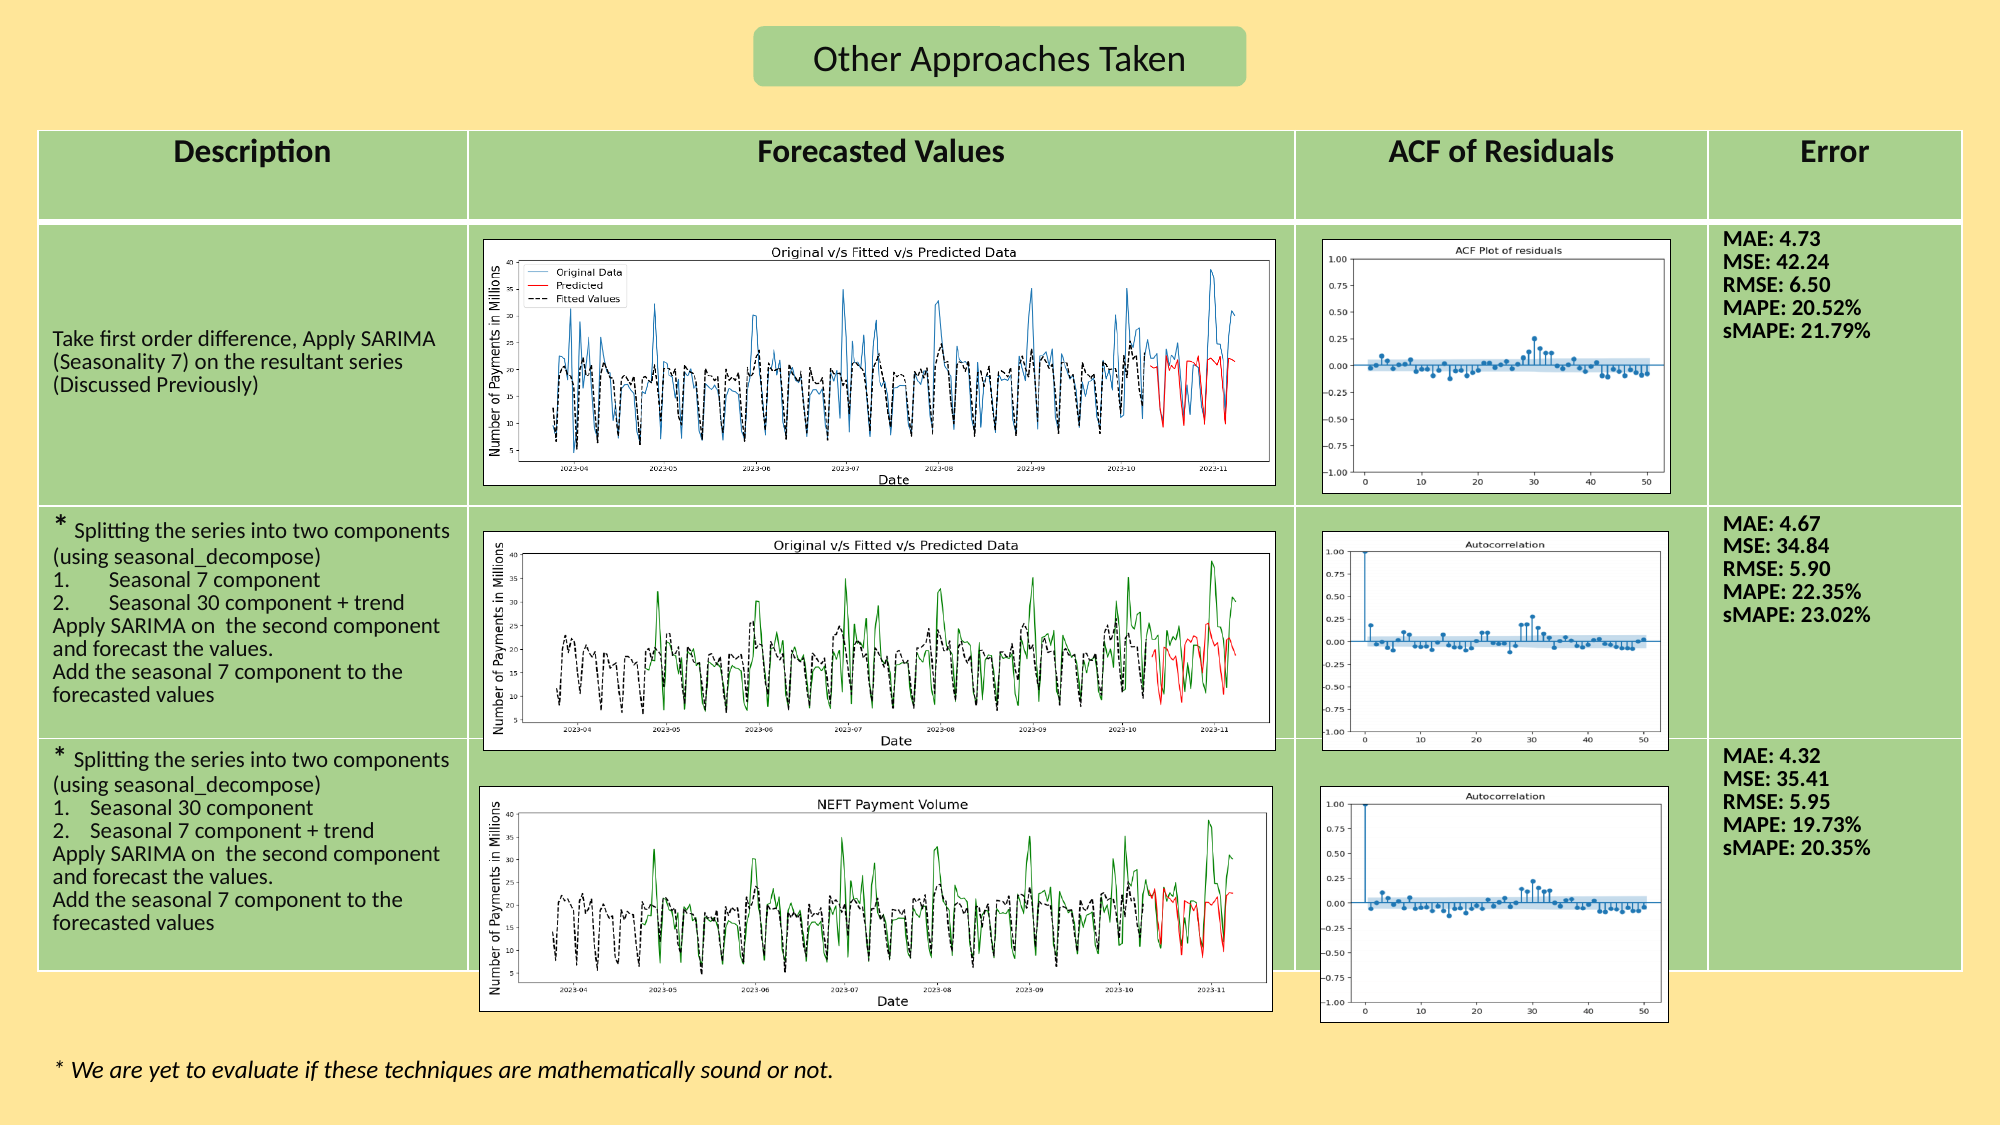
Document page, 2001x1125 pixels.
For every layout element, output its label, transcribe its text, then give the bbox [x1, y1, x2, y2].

table_cell MAE: 4.67 MSE: 34.84 RMSE: 5.90 MAPE: 22.35% sMAPE: 23.02% [1709, 507, 1961, 738]
text_box * We are yet to evaluate if these techniques are mathematically sound or not. [37, 1045, 878, 1091]
table_cell [1296, 507, 1707, 738]
table_cell [469, 225, 1294, 505]
table_header Description [39, 131, 467, 219]
table_header Error [1709, 131, 1961, 219]
table_header ACF of Residuals [1296, 131, 1707, 219]
table_cell [1296, 225, 1707, 505]
text_box Other Approaches Taken [752, 25, 1248, 88]
picture [483, 531, 1276, 751]
picture [1322, 531, 1669, 751]
table_cell * Splitting the series into two components (using seasonal_decompose) Seasonal 7 component Seasonal 30 component + trend Apply SARIMA on the second component and forecast the values. Add the seasonal 7 component to the forecasted values [39, 507, 467, 738]
picture [479, 786, 1273, 1012]
table_header Forecasted Values [469, 131, 1294, 219]
table_cell [469, 739, 1294, 970]
picture [483, 239, 1276, 486]
table_cell [1296, 739, 1707, 970]
table_cell MAE: 4.32 MSE: 35.41 RMSE: 5.95 MAPE: 19.73% sMAPE: 20.35% [1709, 739, 1961, 970]
picture [1322, 239, 1671, 494]
table_cell MAE: 4.73 MSE: 42.24 RMSE: 6.50 MAPE: 20.52% sMAPE: 21.79% [1709, 225, 1961, 505]
table_cell [469, 507, 1294, 738]
table_cell Take first order difference, Apply SARIMA (Seasonality 7) on the resultant series (Discussed Previously) [39, 225, 467, 505]
picture [1320, 786, 1669, 1023]
table_cell * Splitting the series into two components (using seasonal_decompose) Seasonal 30 component Seasonal 7 component + trend Apply SARIMA on the second component and forecast the values. Add the seasonal 7 component to the forecasted values [39, 739, 467, 970]
